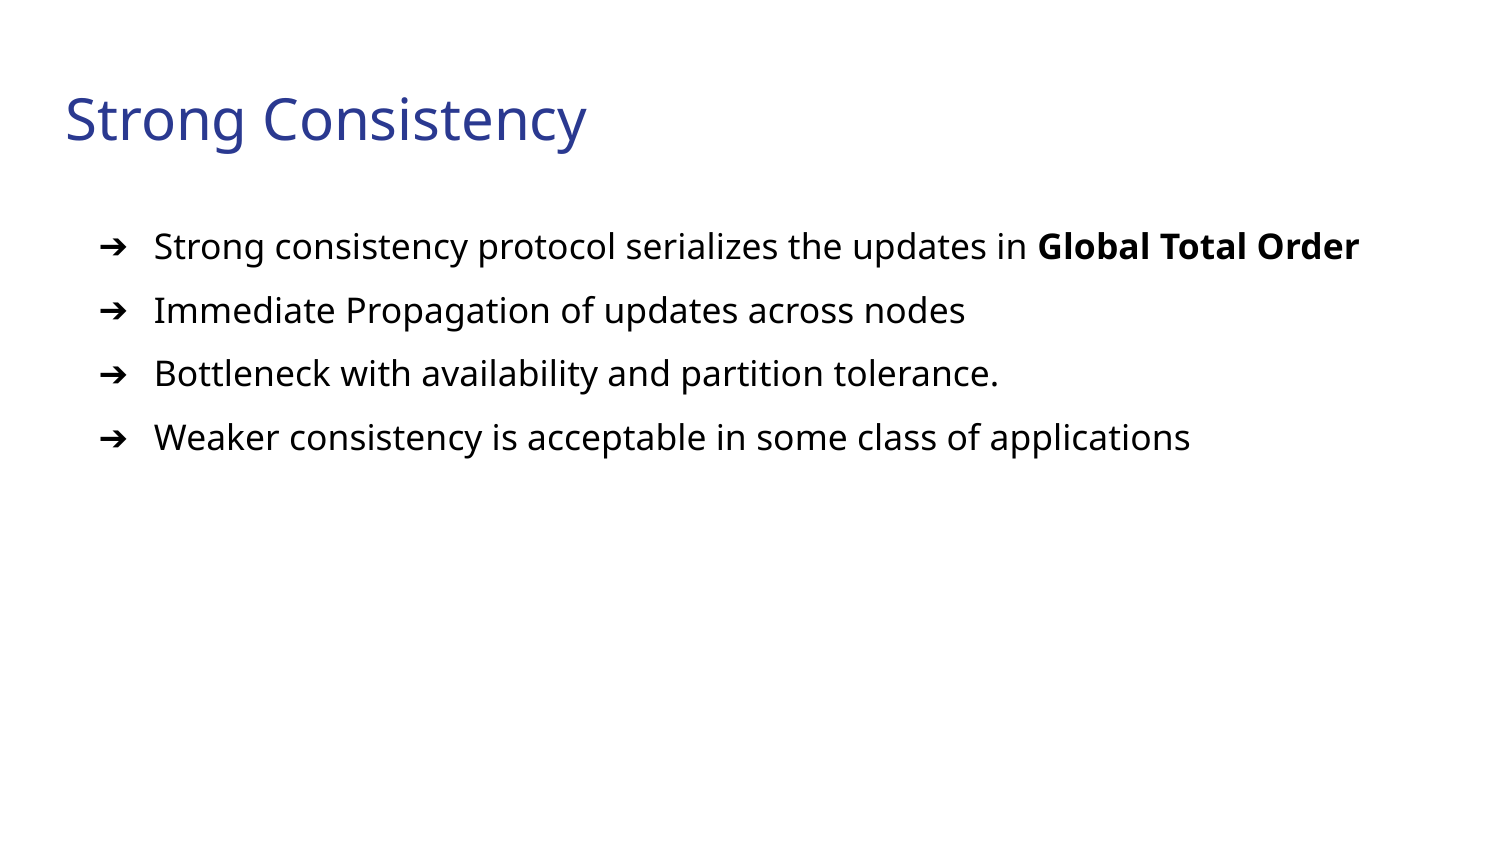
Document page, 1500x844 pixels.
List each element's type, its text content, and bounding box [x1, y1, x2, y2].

text_box Strong consistency protocol serializes the updates in Global Total Order Immediate Propagation of updates across nodes Bottleneck with availability and partition tolerance. Weaker consistency is acceptable in some class of applications [64, 187, 1379, 473]
text_box Strong Consistency [51, 67, 1449, 167]
